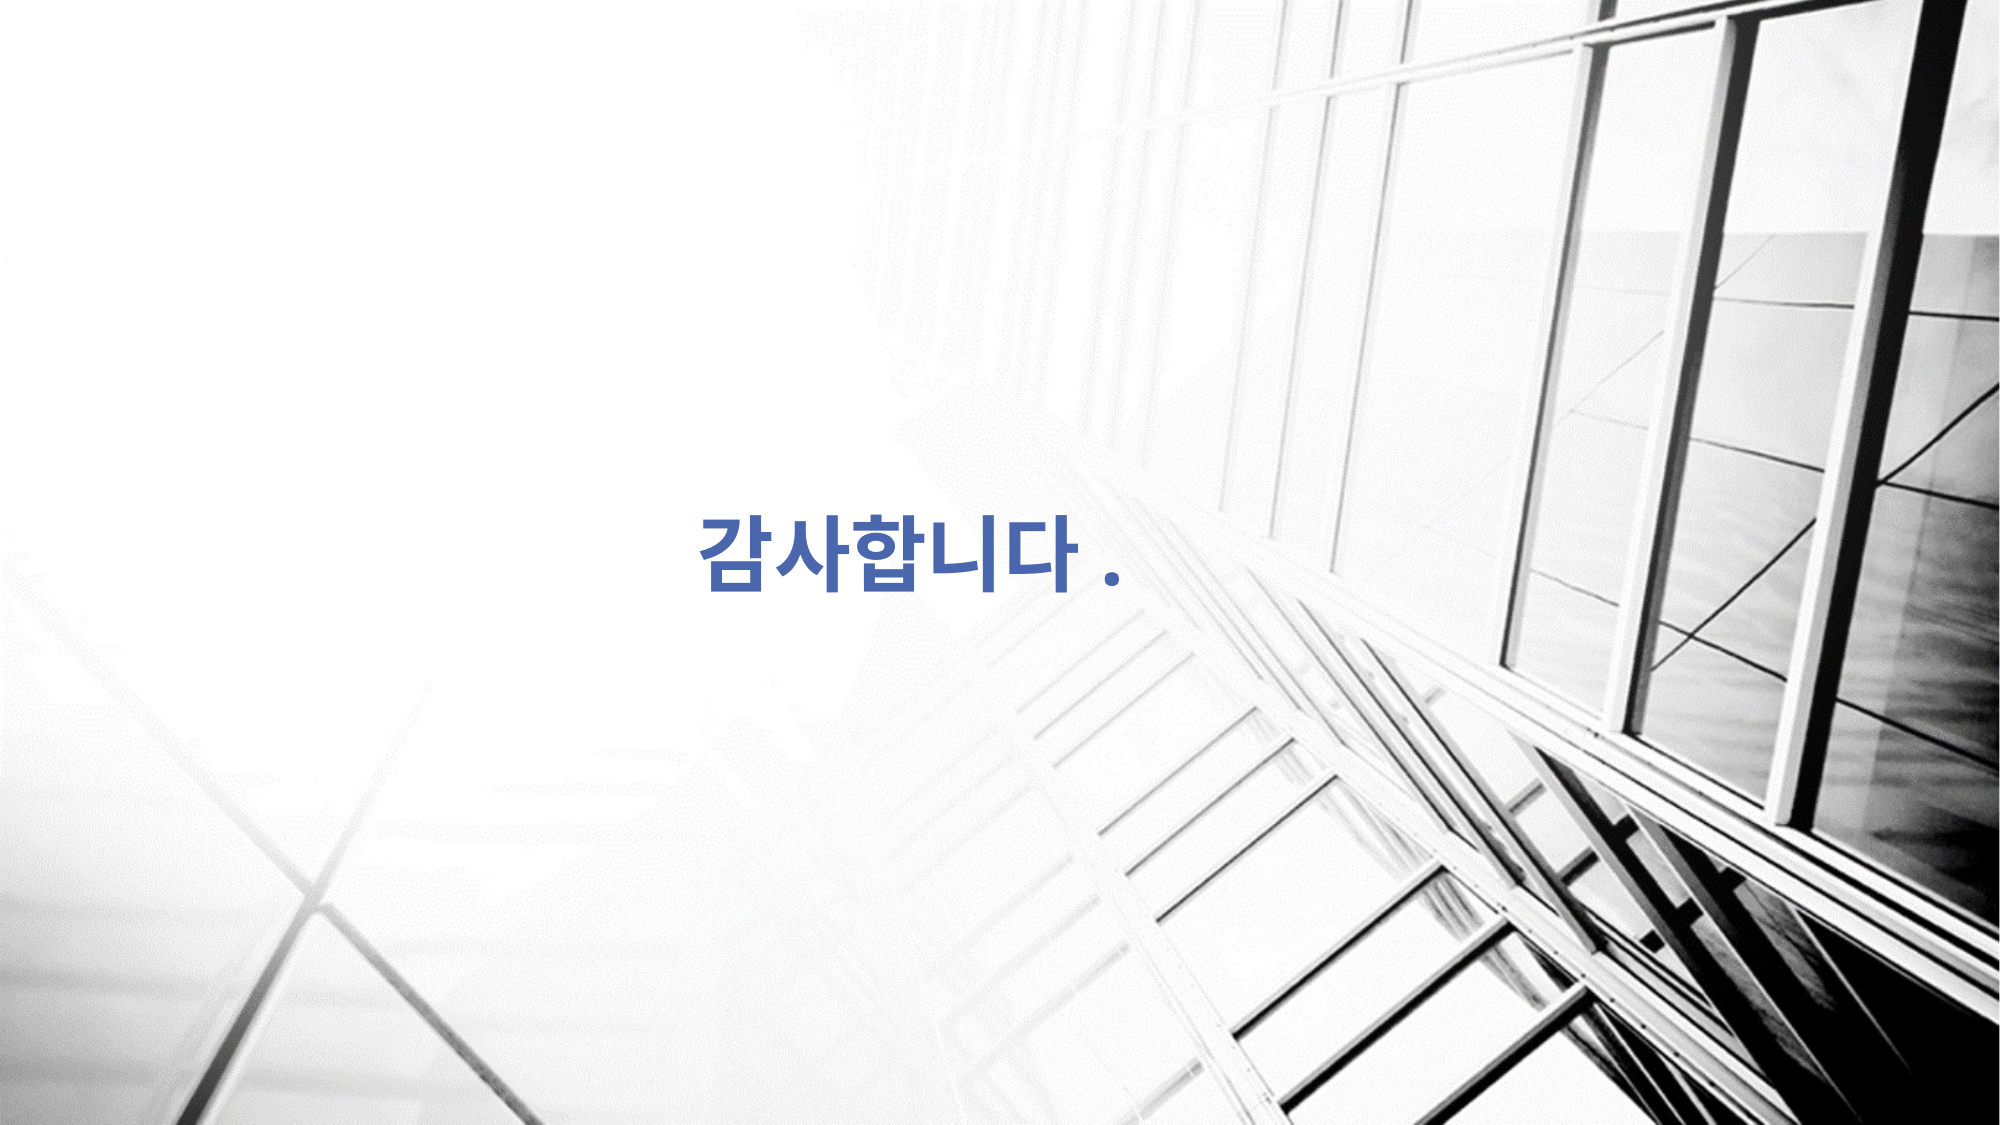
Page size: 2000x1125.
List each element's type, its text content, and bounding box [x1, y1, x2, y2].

title 감사합니다. [682, 489, 1626, 610]
picture [0, 0, 2000, 1125]
